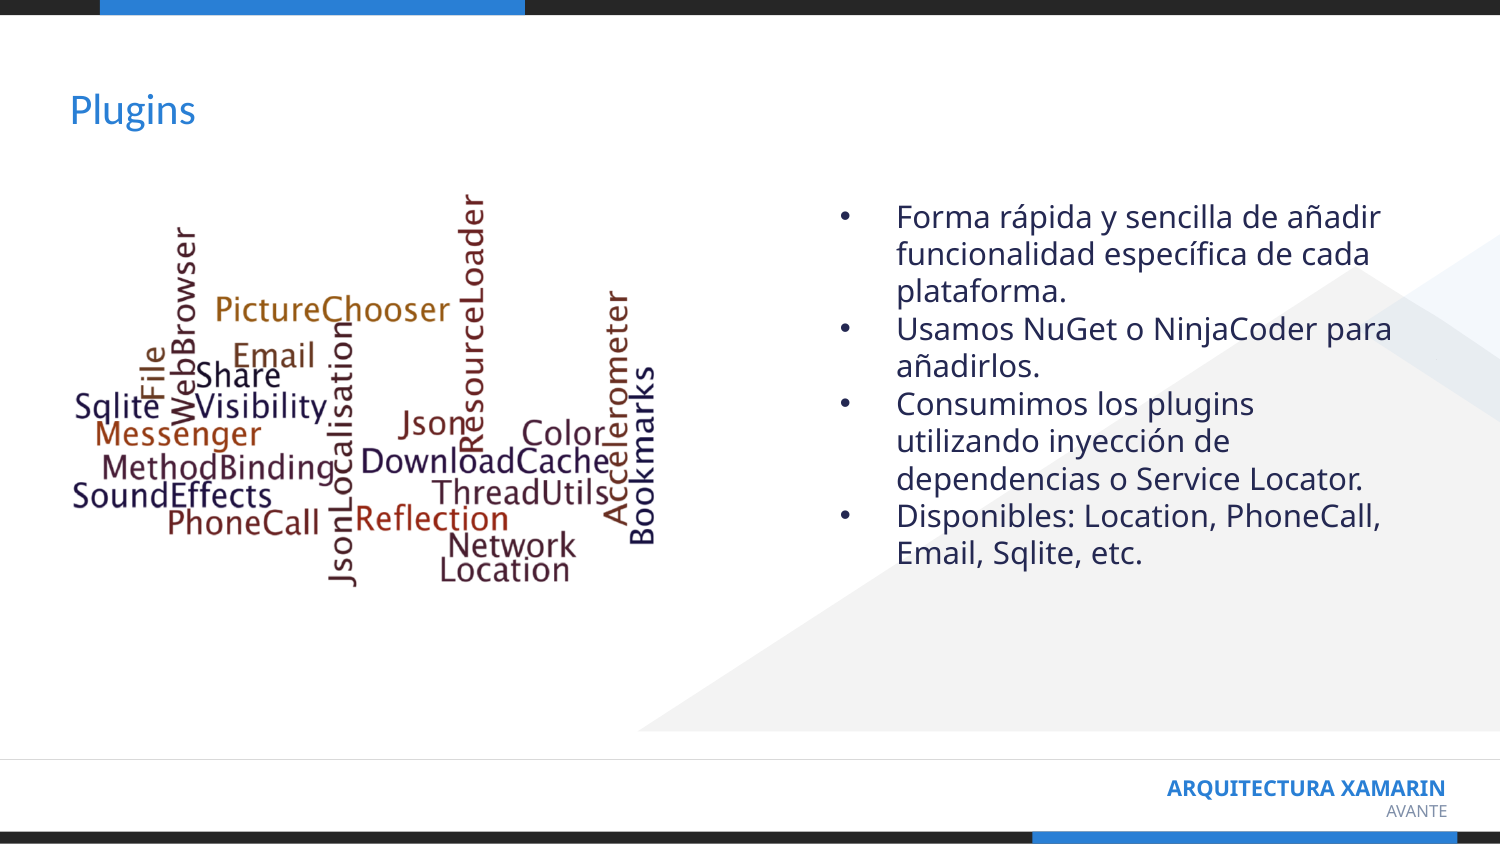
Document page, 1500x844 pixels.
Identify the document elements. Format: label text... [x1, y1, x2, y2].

text_box Forma rápida y sencilla de añadir funcionalidad específica de cada plataforma. Usamos NuGet o NinjaCoder para añadirlos. Consumimos los plugins utilizando inyección de dependencias o Service Locator. Disponibles: Location, PhoneCall, Email, Sqlite, etc. [824, 189, 1413, 579]
picture [62, 189, 664, 590]
text_box Plugins [58, 84, 1072, 129]
